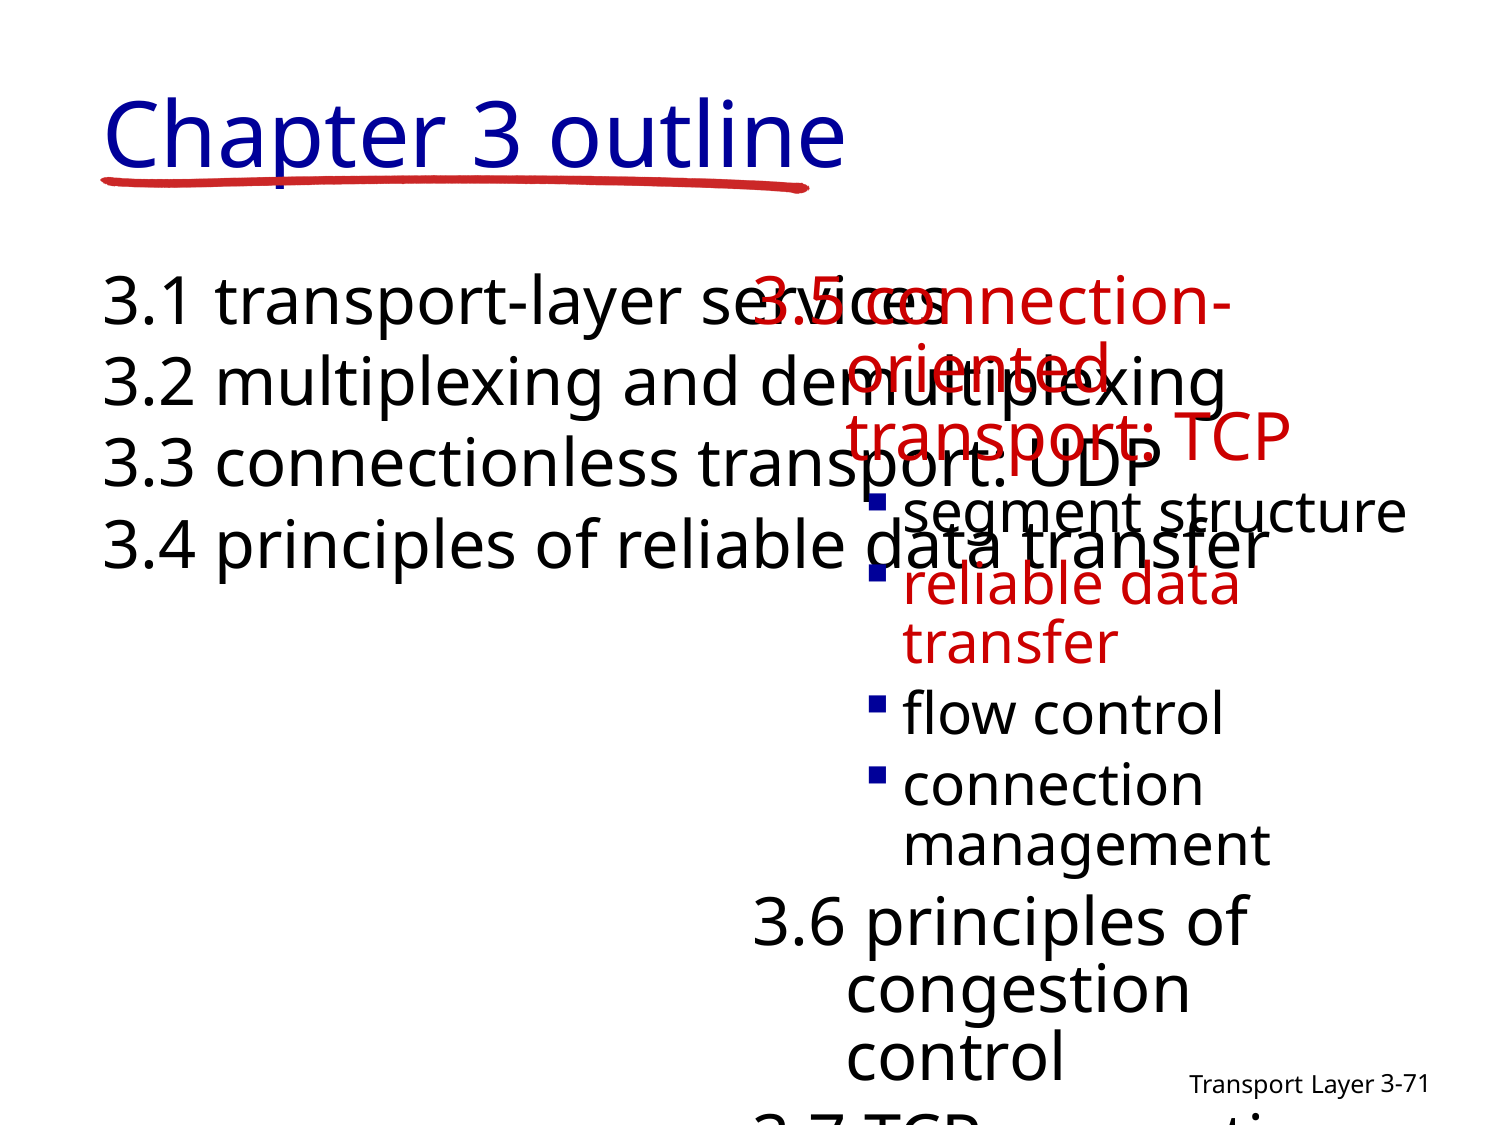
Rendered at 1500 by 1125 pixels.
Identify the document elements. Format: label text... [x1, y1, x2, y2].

slide_number 3-71 [1365, 1060, 1477, 1106]
list 3.1 transport-layer services 3.2 multiplexing and demultiplexing 3.3 connectionless transport: UDP 3.4 principles of reliable data transfer [87, 262, 737, 1025]
list 3.5 connection-oriented transport: TCP segment structure reliable data transfer flow control connection management 3.6 principles of congestion control 3.7 TCP congestion control [737, 262, 1435, 1025]
title Chapter 3 outline [87, 37, 1363, 225]
picture [97, 170, 818, 200]
footer Transport Layer [914, 1057, 1390, 1105]
